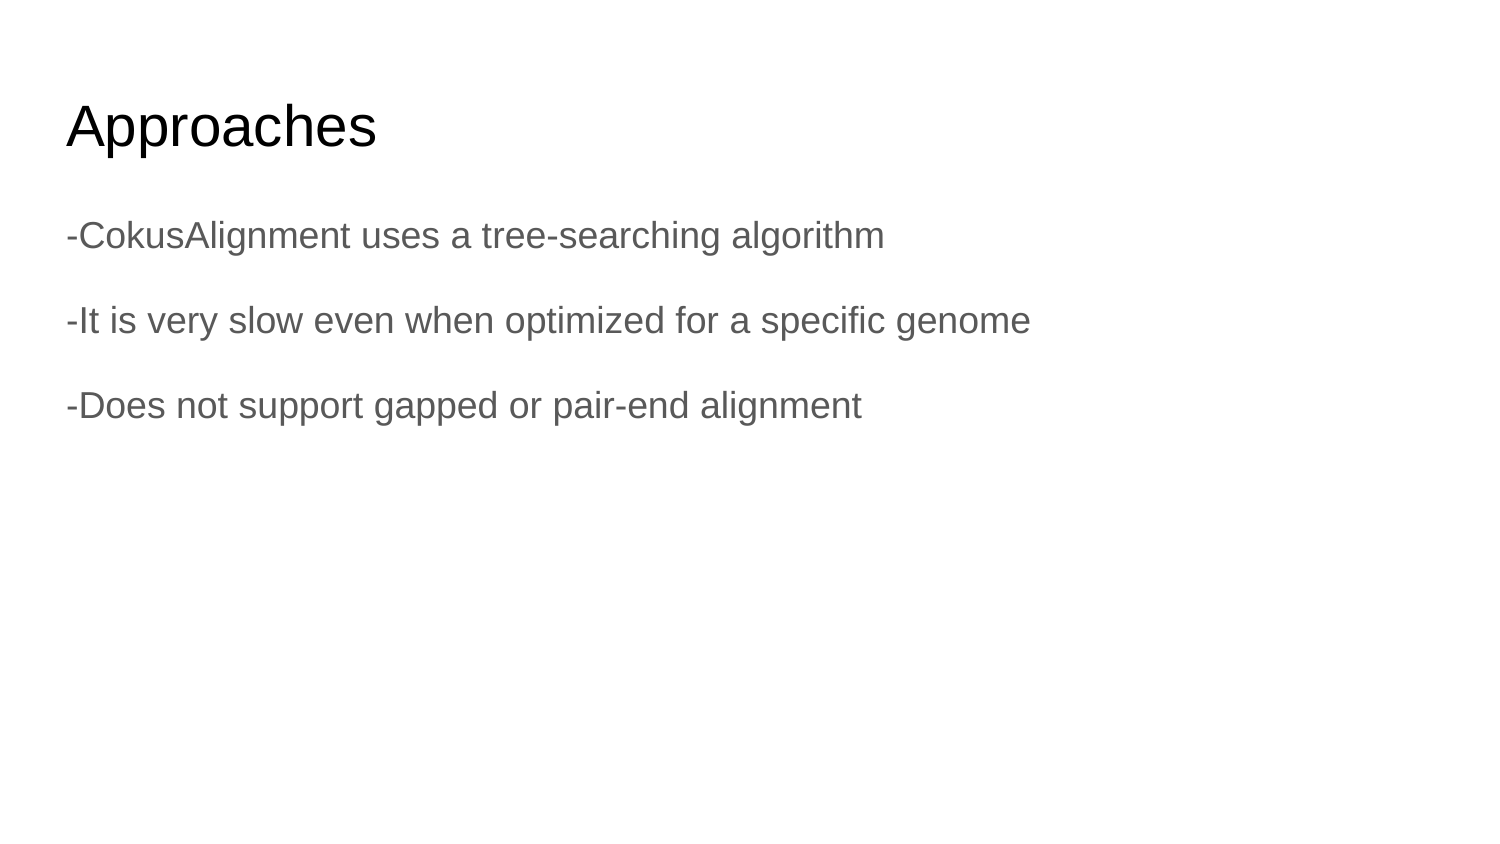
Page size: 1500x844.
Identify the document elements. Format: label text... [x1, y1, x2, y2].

list -CokusAlignment uses a tree-searching algorithm -It is very slow even when optimized for a specific genome -Does not support gapped or pair-end alignment [51, 189, 1449, 750]
title Approaches [51, 72, 1449, 167]
